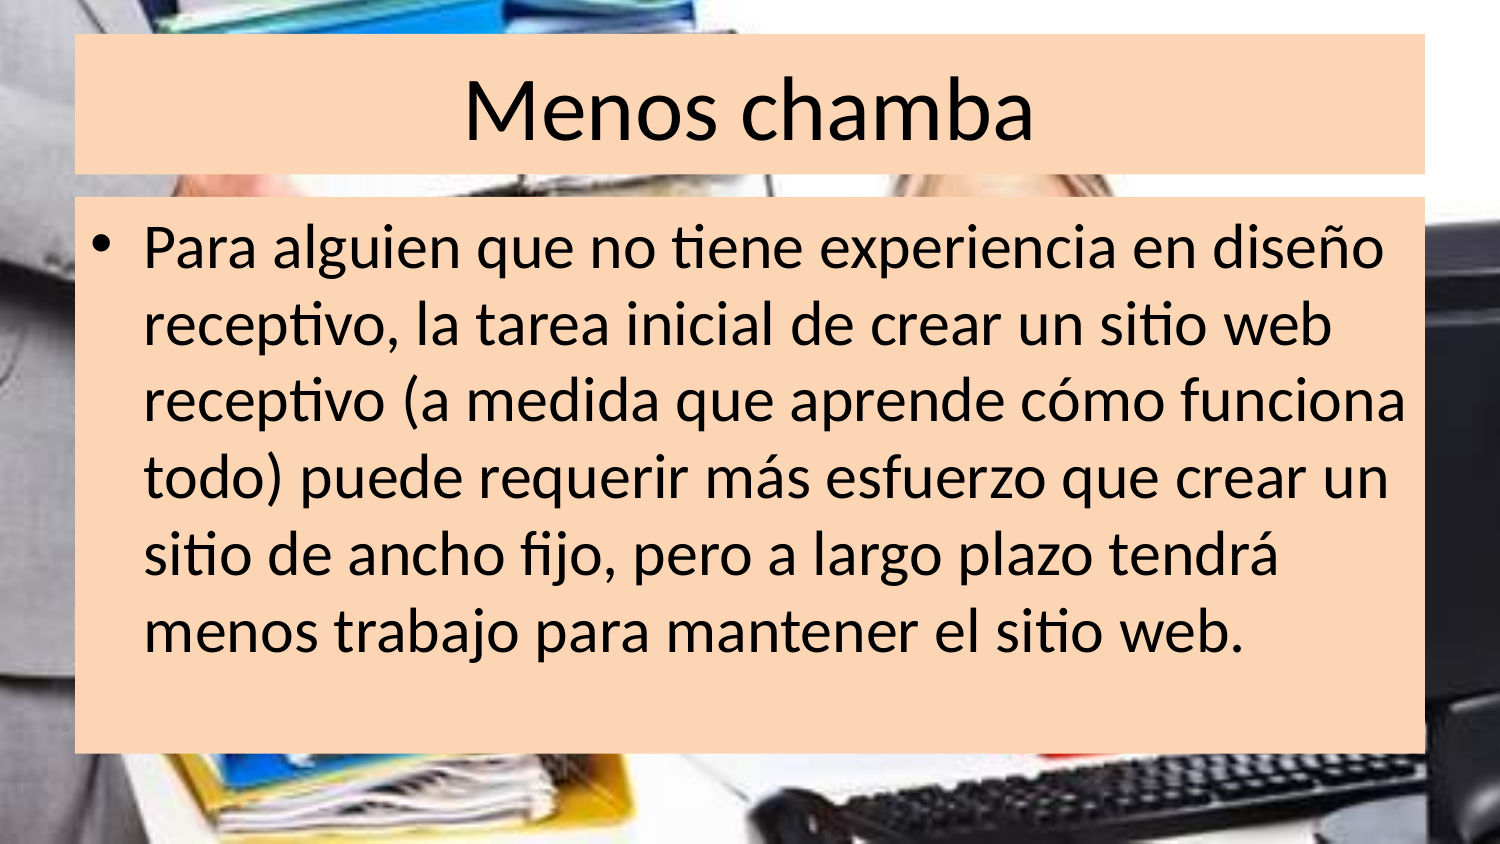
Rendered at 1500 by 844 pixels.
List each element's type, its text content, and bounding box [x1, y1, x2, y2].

list Para alguien que no tiene experiencia en diseño receptivo, la tarea inicial de crear un sitio web receptivo (a medida que aprende cómo funciona todo) puede requerir más esfuerzo que crear un sitio de ancho fijo, pero a largo plazo tendrá menos trabajo para mantener el sitio web. [75, 196, 1425, 754]
title Menos chamba [75, 33, 1425, 175]
picture [0, 0, 1500, 844]
